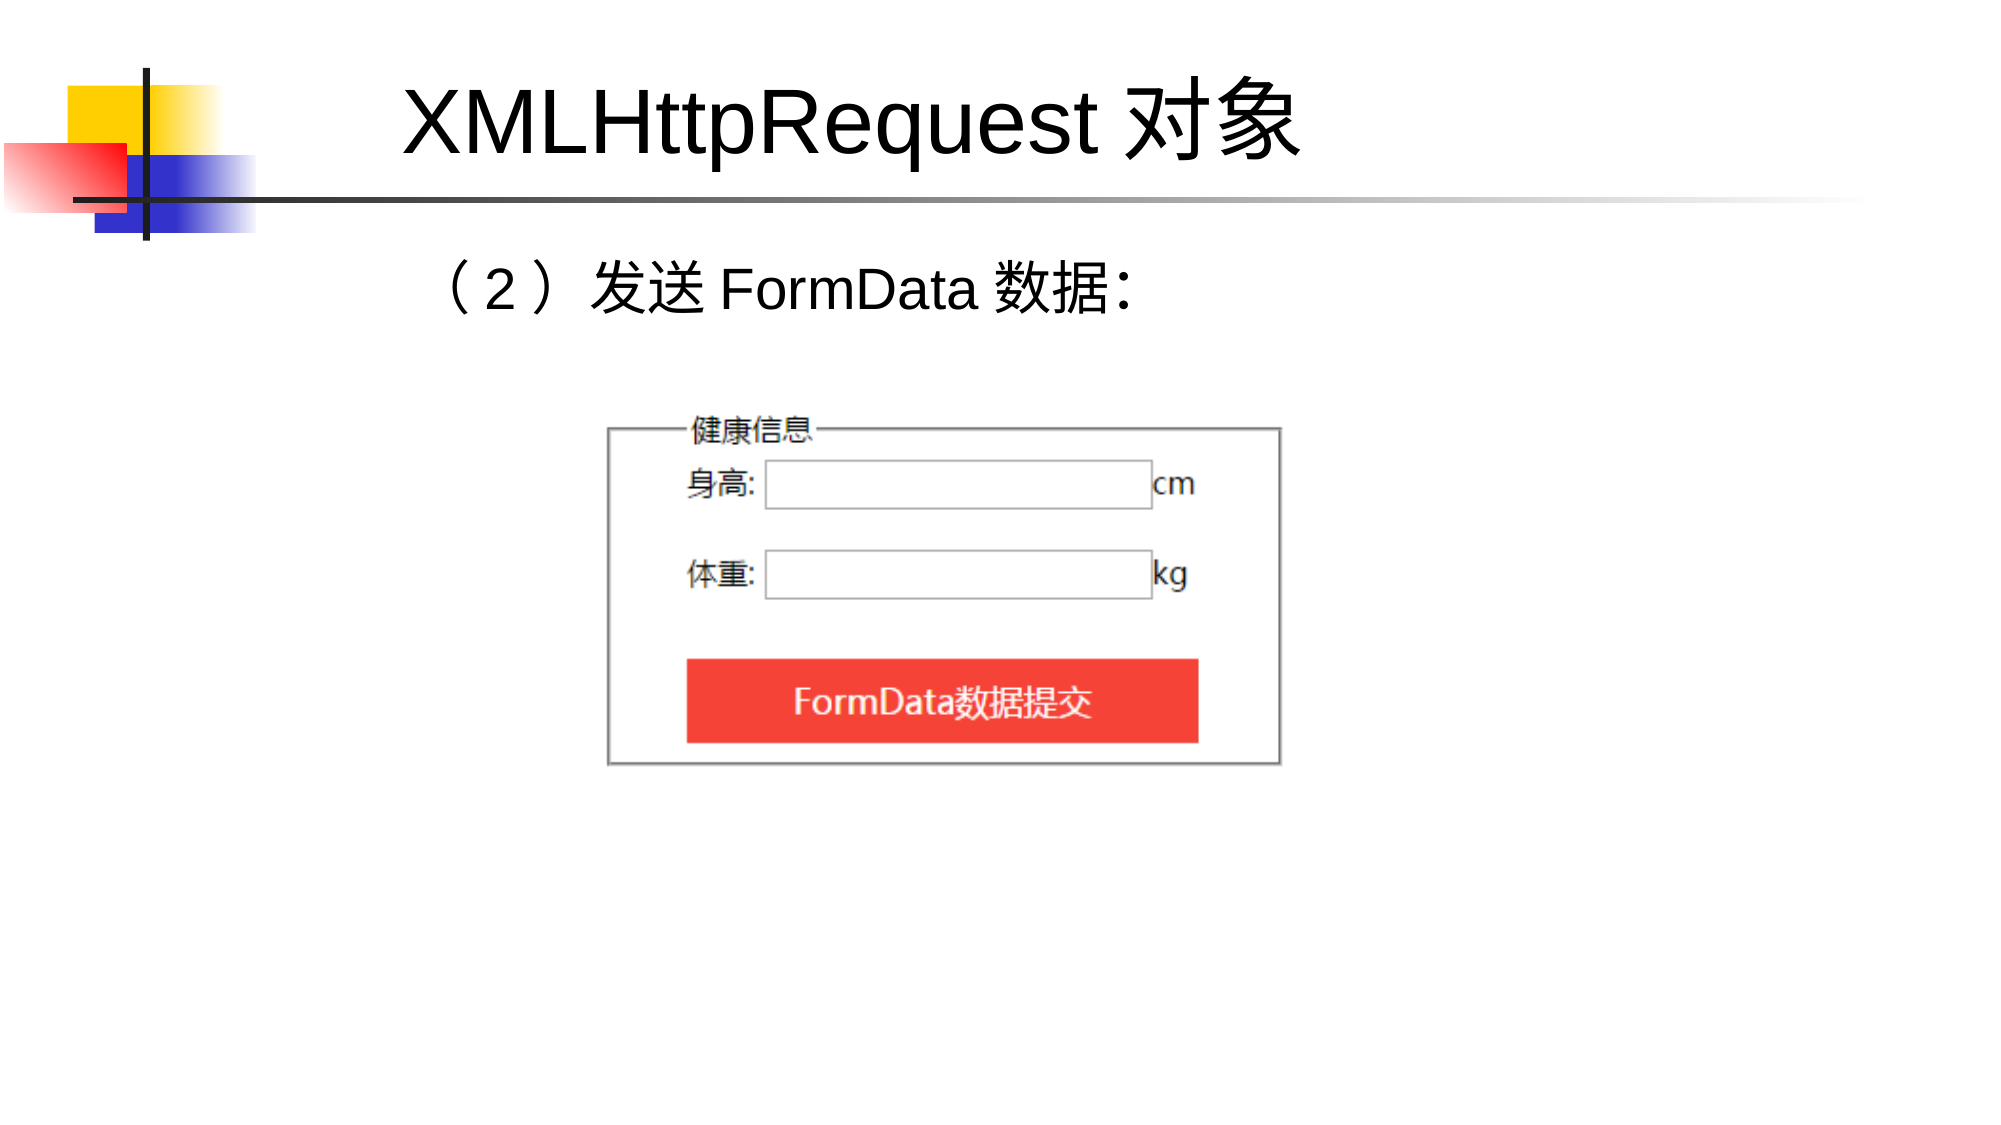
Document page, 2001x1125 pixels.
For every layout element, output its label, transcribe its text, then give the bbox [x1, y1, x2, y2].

picture [598, 399, 1297, 778]
text_box XMLHttpRequest对象 [386, 54, 1321, 180]
text_box （2）发送FormData数据： [397, 243, 1638, 399]
